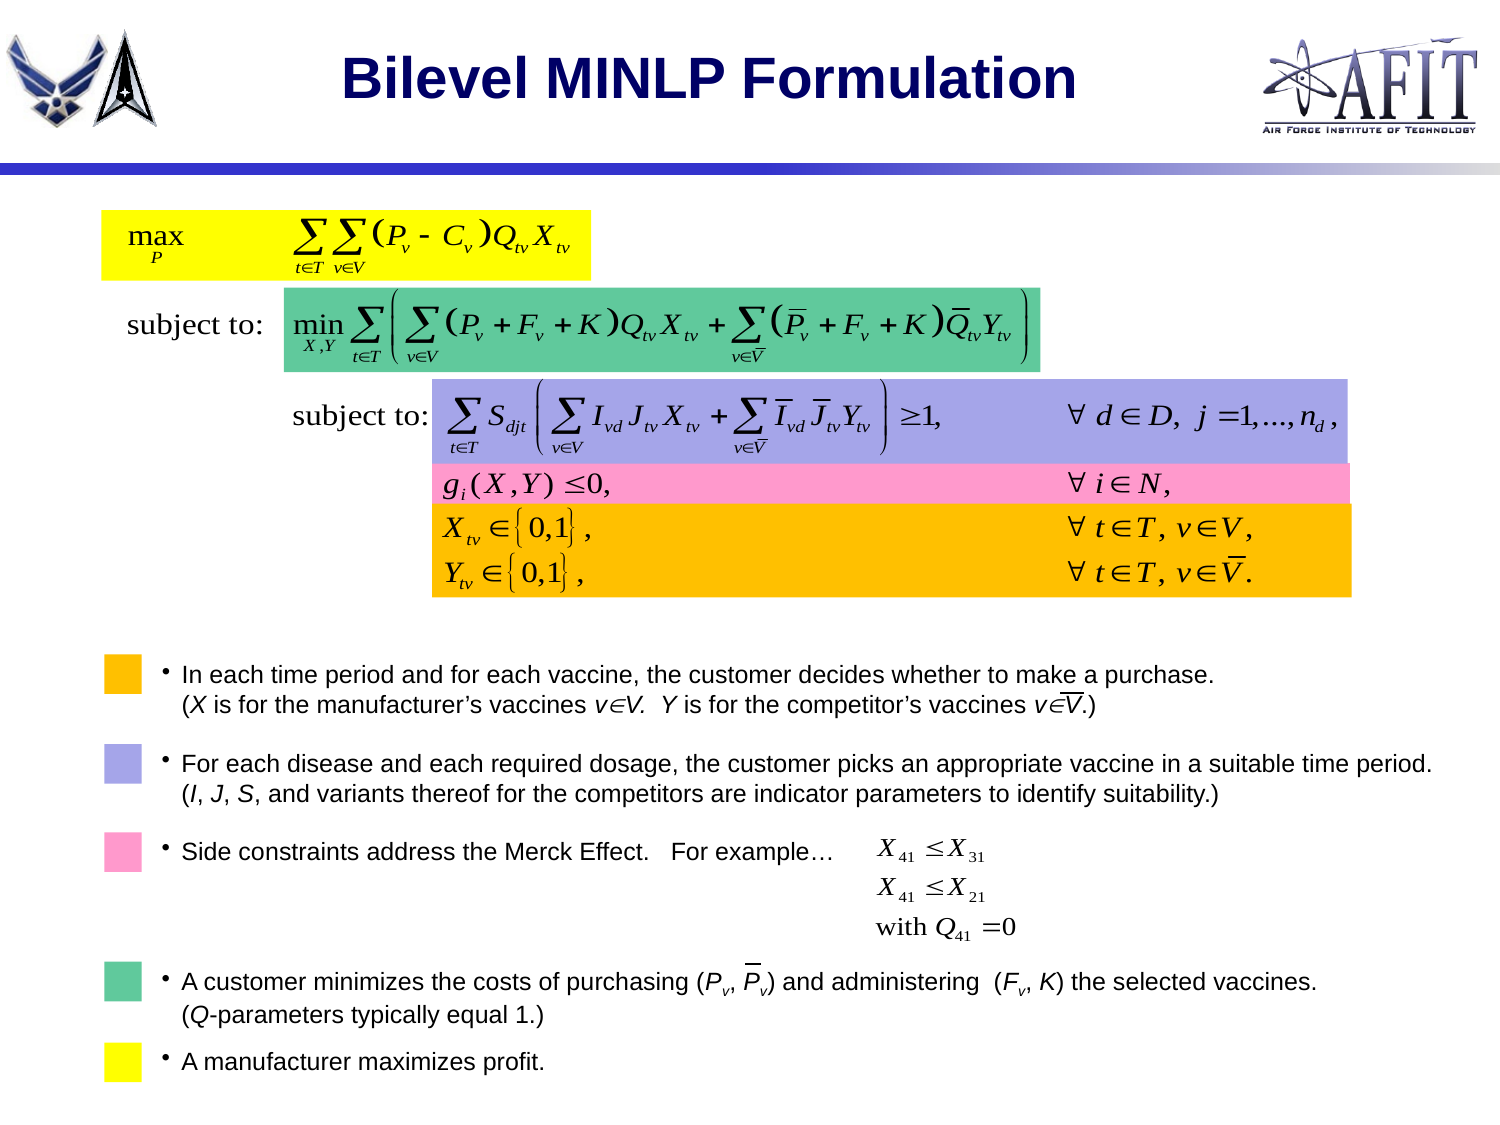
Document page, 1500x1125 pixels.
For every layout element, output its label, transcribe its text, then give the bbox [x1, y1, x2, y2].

text_box A manufacturer maximizes profit. [146, 1038, 1474, 1084]
text_box A customer minimizes the costs of purchasing (Pv, Pv) and administering (Fv, K) the selected vaccines. (Q-parameters typically equal 1.) [146, 957, 1474, 1037]
text_box [104, 832, 142, 872]
title Bilevel MINLP Formulation [159, 0, 1261, 169]
text_box [104, 744, 142, 784]
text_box [104, 961, 142, 1002]
text_box [101, 210, 592, 281]
text_box [104, 654, 142, 694]
text_box For each disease and each required dosage, the customer picks an appropriate vaccine in a suitable time period. (I, J, S, and variants thereof for the competitors are indicator parameters to identify suitability.) [146, 739, 1474, 815]
text_box [104, 1042, 142, 1083]
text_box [870, 830, 1022, 948]
text_box In each time period and for each vaccine, the customer decides whether to make a purchase. (X is for the manufacturer’s vaccines vV. Y is for the competitor’s vaccines vV.) [147, 651, 1461, 727]
text_box Side constraints address the Merck Effect. For example… [146, 828, 1474, 873]
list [122, 212, 1390, 599]
picture [6, 29, 159, 128]
